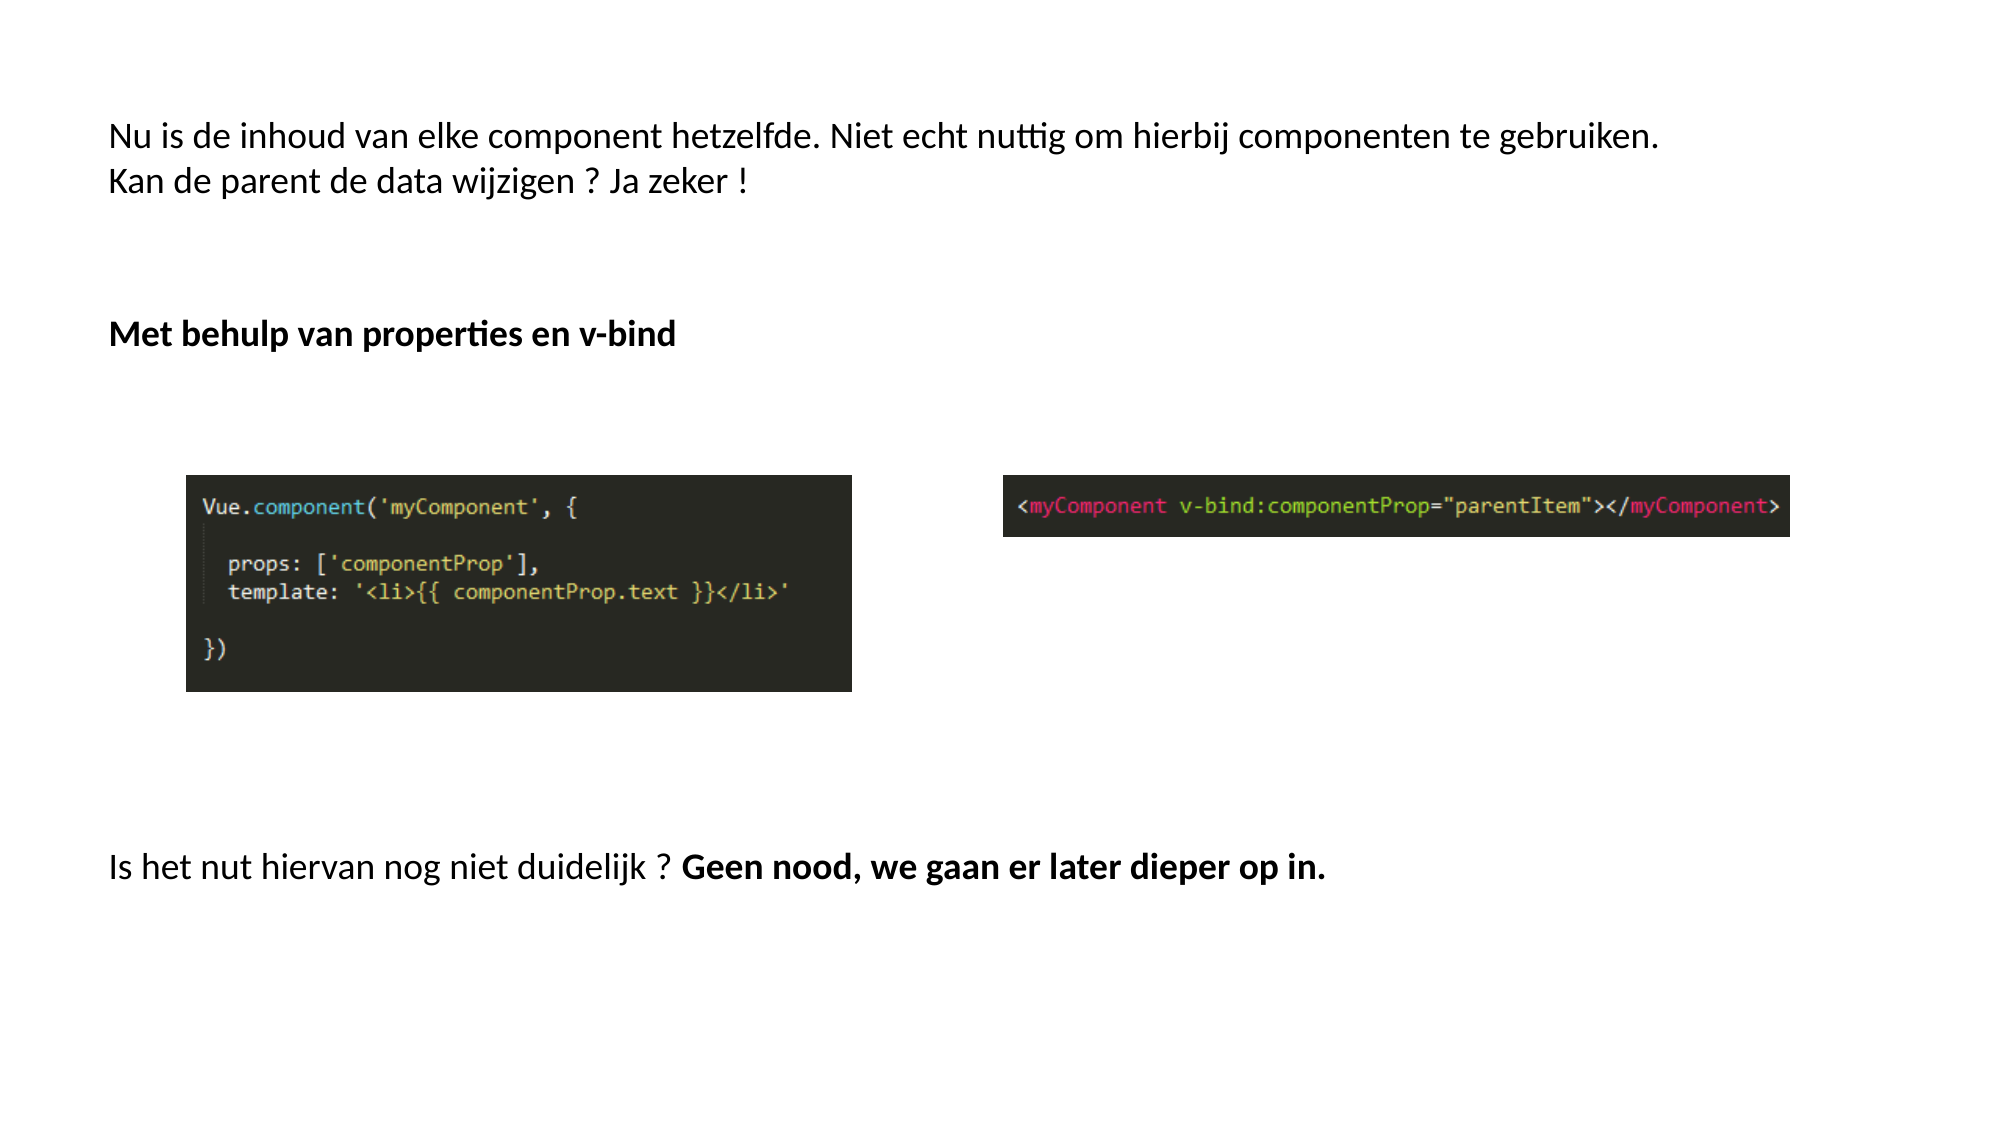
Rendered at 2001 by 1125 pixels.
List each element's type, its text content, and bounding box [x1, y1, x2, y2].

text_box Met behulp van properties en v-bind [93, 302, 1684, 362]
text_box Nu is de inhoud van elke component hetzelfde. Niet echt nuttig om hierbij componenten te gebruiken. Kan de parent de data wijzigen ? Ja zeker ! [93, 103, 1726, 209]
picture [1003, 475, 1790, 537]
picture [186, 475, 852, 692]
text_box Is het nut hiervan nog niet duidelijk ? Geen nood, we gaan er later dieper op in. [93, 834, 1367, 895]
